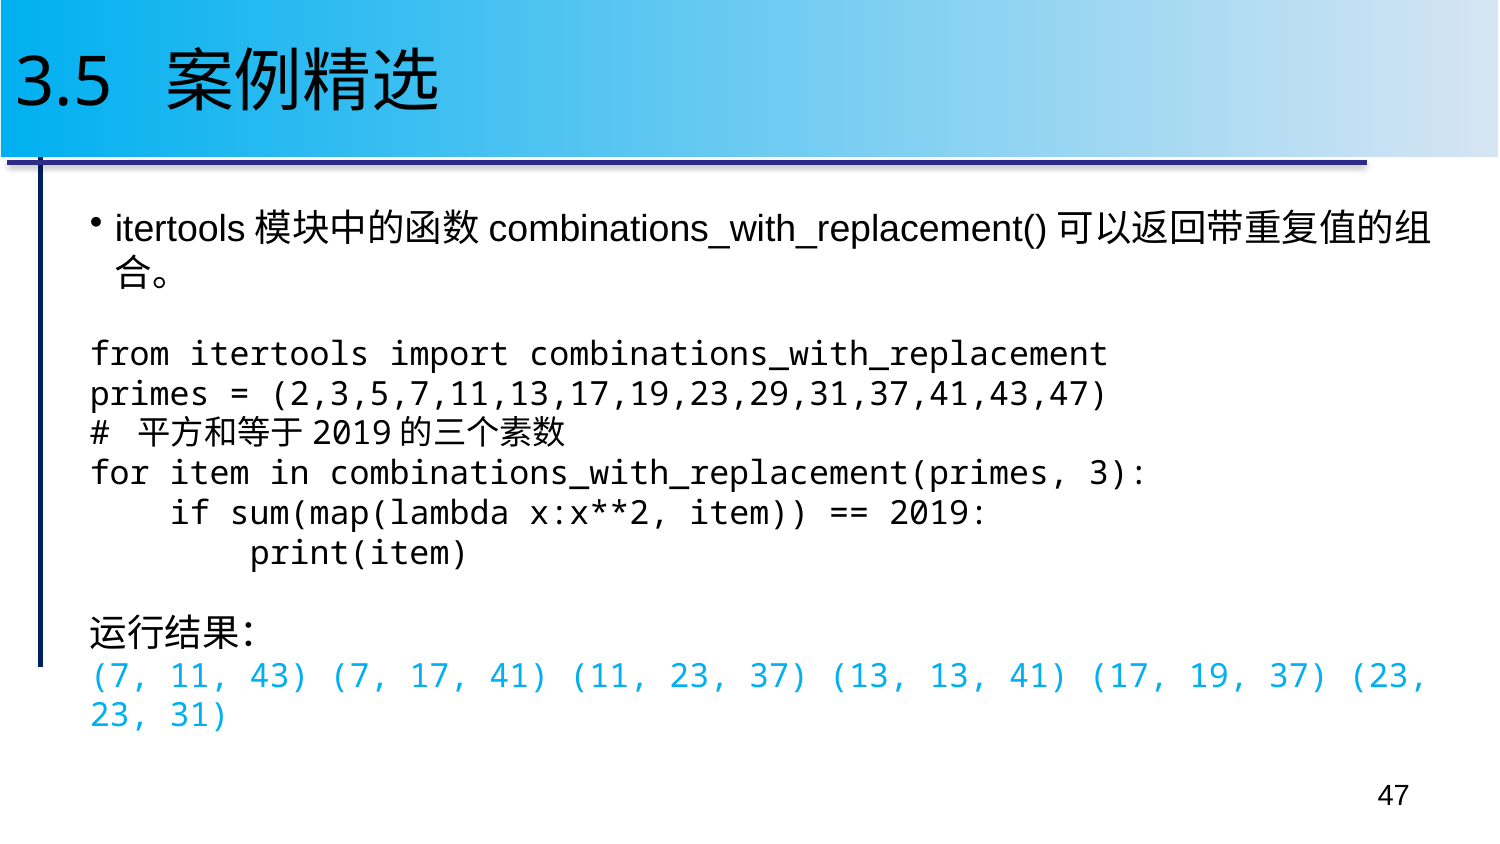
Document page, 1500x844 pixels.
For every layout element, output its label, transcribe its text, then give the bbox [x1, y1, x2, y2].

title 3.5 案例精选 [0, 0, 1499, 157]
list itertools模块中的函数combinations_with_replacement()可以返回带重复值的组合。 from itertools import combinations_with_replacement primes = (2,3,5,7,11,13,17,19,23,29,31,37,41,43,47) # 平方和等于2019的三个素数 for item in combinations_with_replacement(primes, 3): if sum(map(lambda x:x**2, item)) == 2019: print(item) 运行结果： (7, 11, 43) (7, 17, 41) (11, 23, 37) (13, 13, 41) (17, 19, 37) (23, 23, 31) [74, 196, 1463, 755]
slide_number 47 [1074, 768, 1426, 828]
